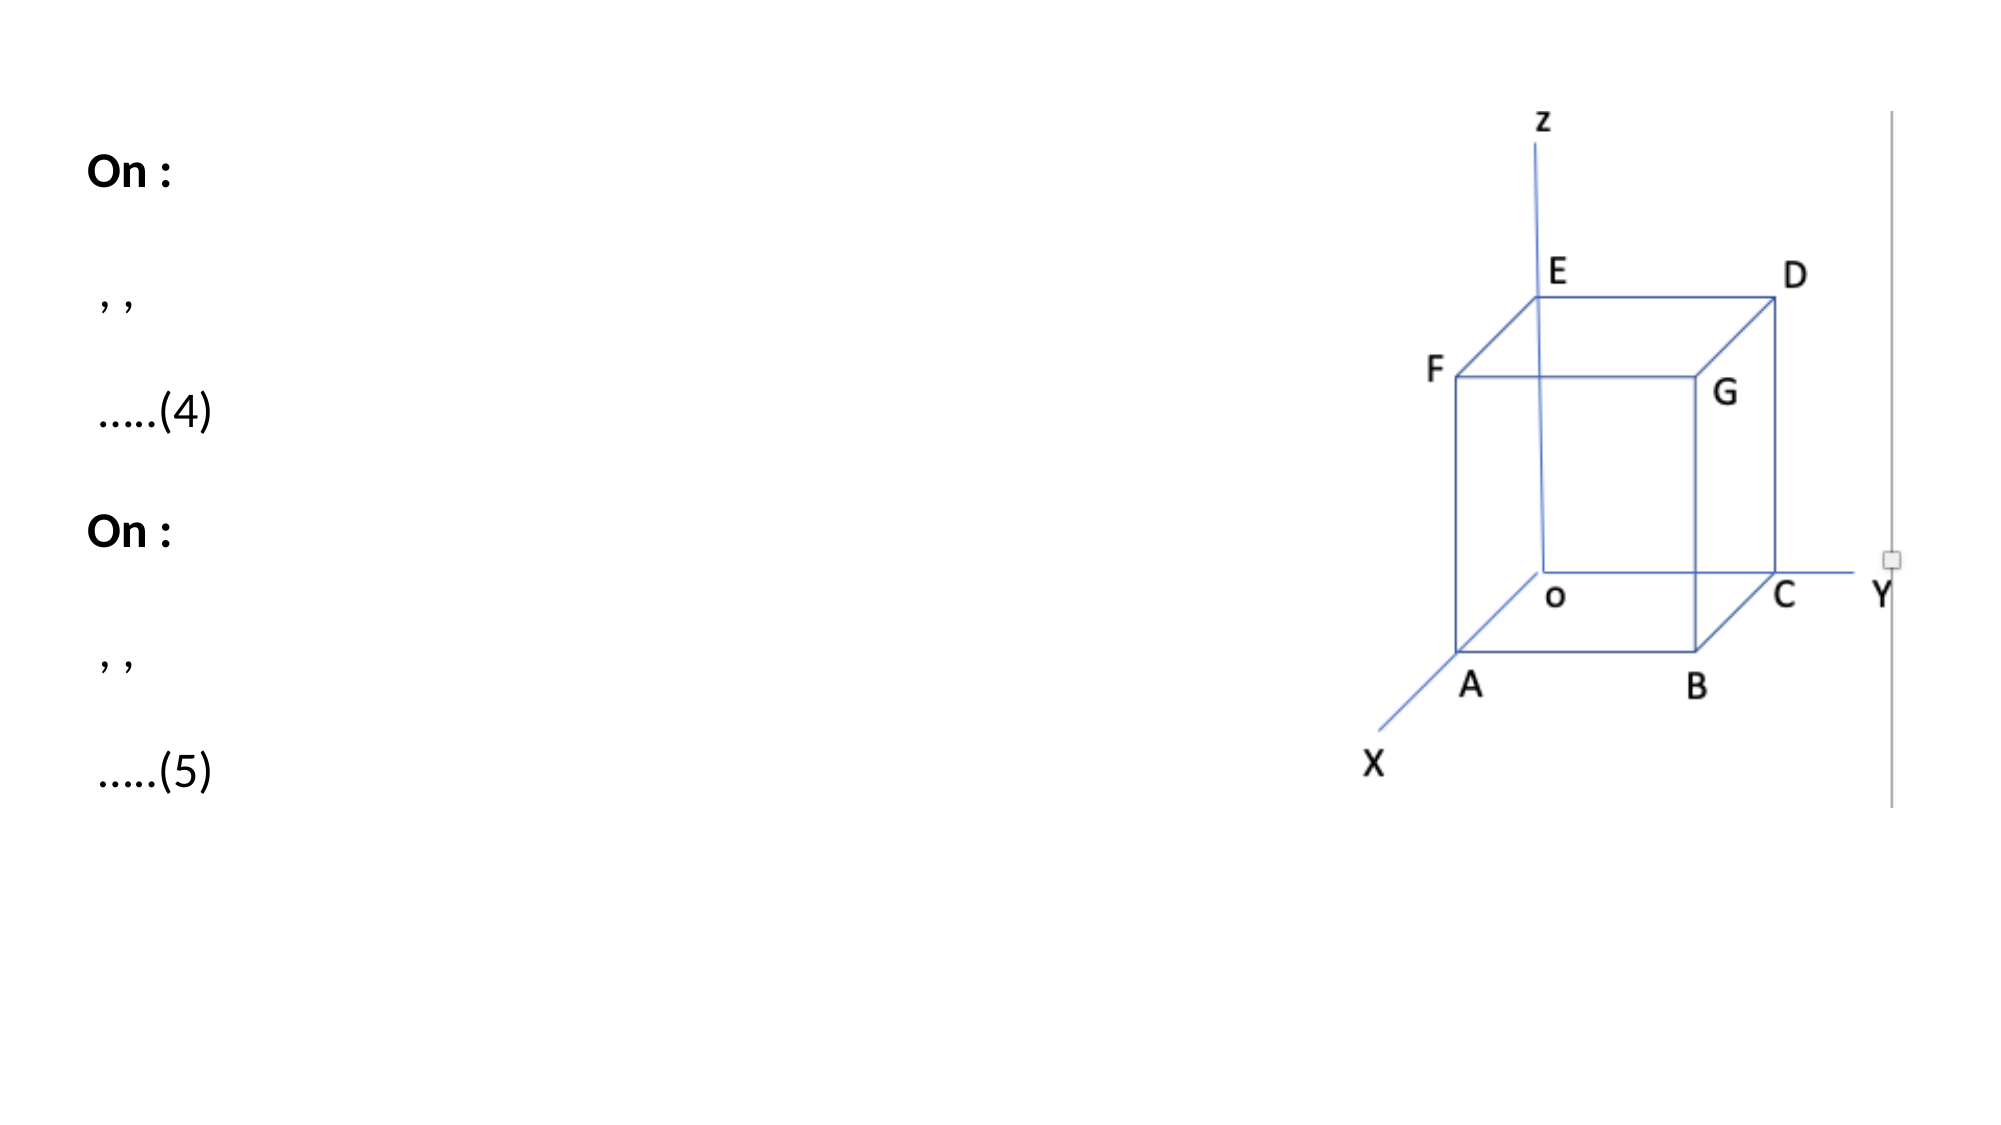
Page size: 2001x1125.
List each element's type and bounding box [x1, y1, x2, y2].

picture [1232, 111, 1906, 808]
